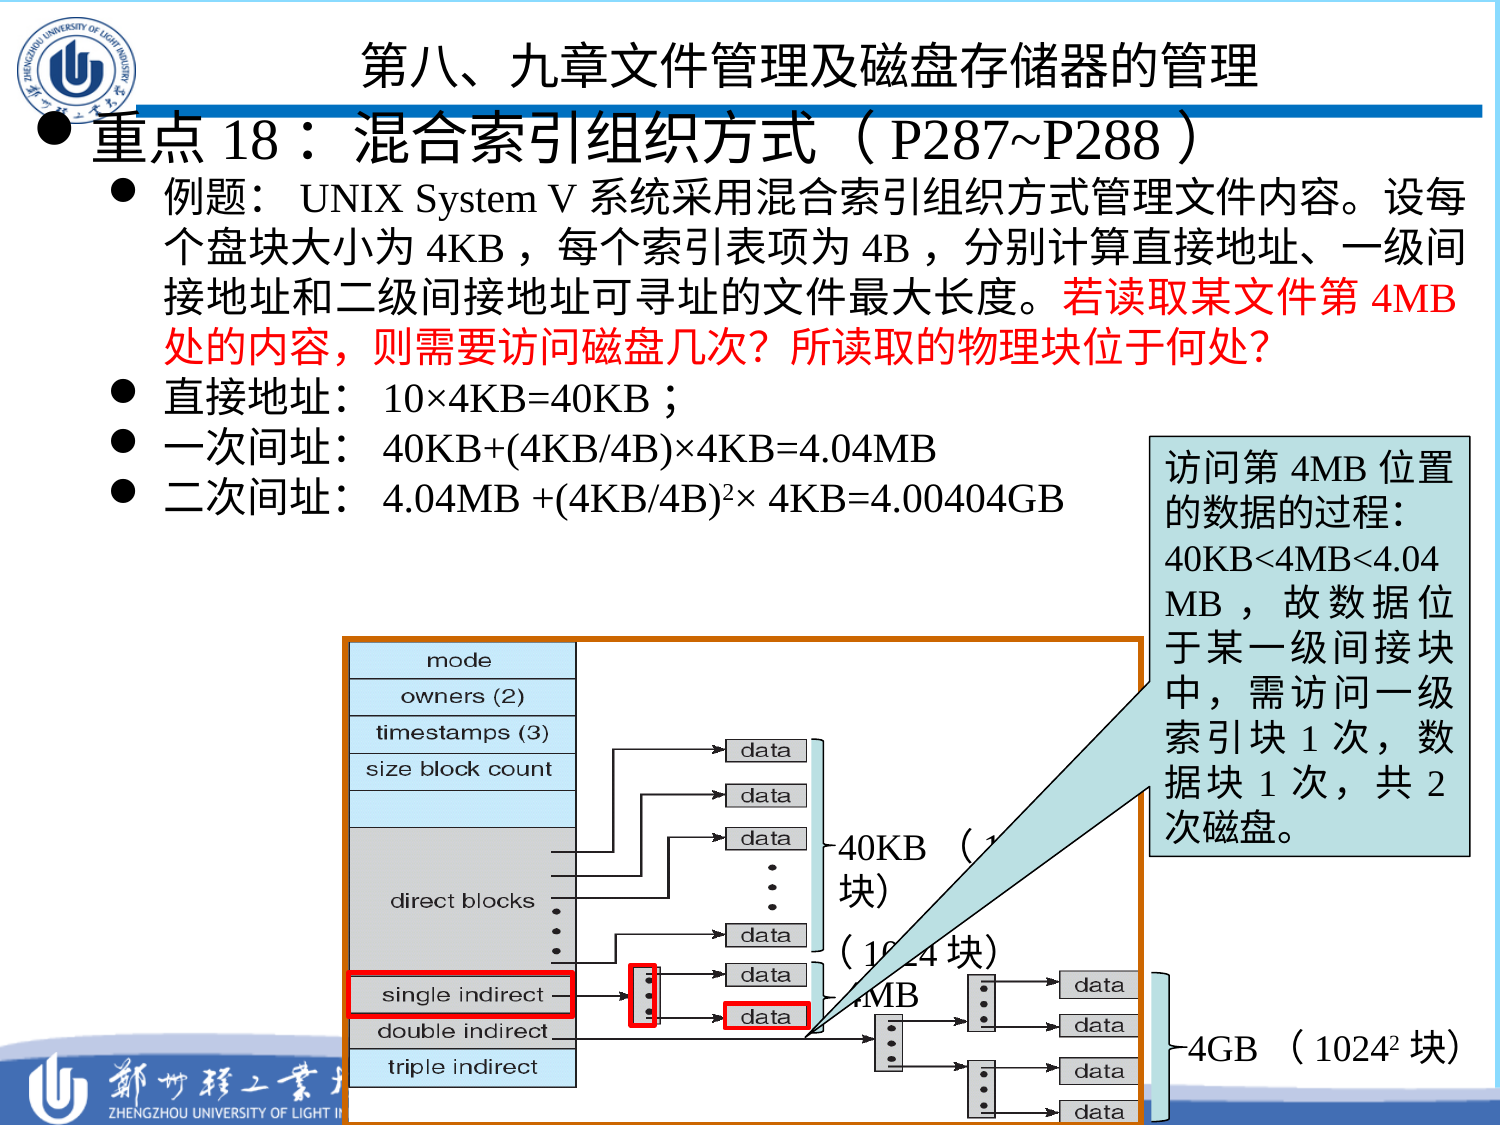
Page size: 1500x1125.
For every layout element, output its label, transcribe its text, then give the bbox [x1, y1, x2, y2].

text_box 4GB（10242块） [1173, 1016, 1499, 1077]
picture [17, 17, 135, 93]
text_box 访问第4MB位置的数据的过程： 40KB<4MB<4.04MB，故数据位于某一级间接块中，需访问一级索引块1次，数据块1次，共2次磁盘。 [1138, 436, 1470, 857]
title 第八、九章文件管理及磁盘存储器的管理 [135, 8, 1483, 93]
list 重点18：混合索引组织方式（P287~P288） 例题：UNIX System V系统采用混合索引组织方式管理文件内容。设每个盘块大小为4KB，每个索引表项为4B，分别计算直接地址、一级间接地址和二级间接地址可寻址的文件最大长度。若读取某文件第4MB处的内容，则需要访问磁盘几次？所读取的物理块位于何处？ 直接地址：10×4KB=40KB； 一次间址：40KB+(4KB/4B)×4KB=4.04MB 二次间址：4.04MB +(4KB/4B)2× 4KB=4.00404GB [17, 93, 1483, 1029]
text_box [1151, 972, 1173, 1122]
picture [348, 641, 1138, 1122]
picture [1144, 1023, 1500, 1125]
picture [0, 1023, 342, 1125]
